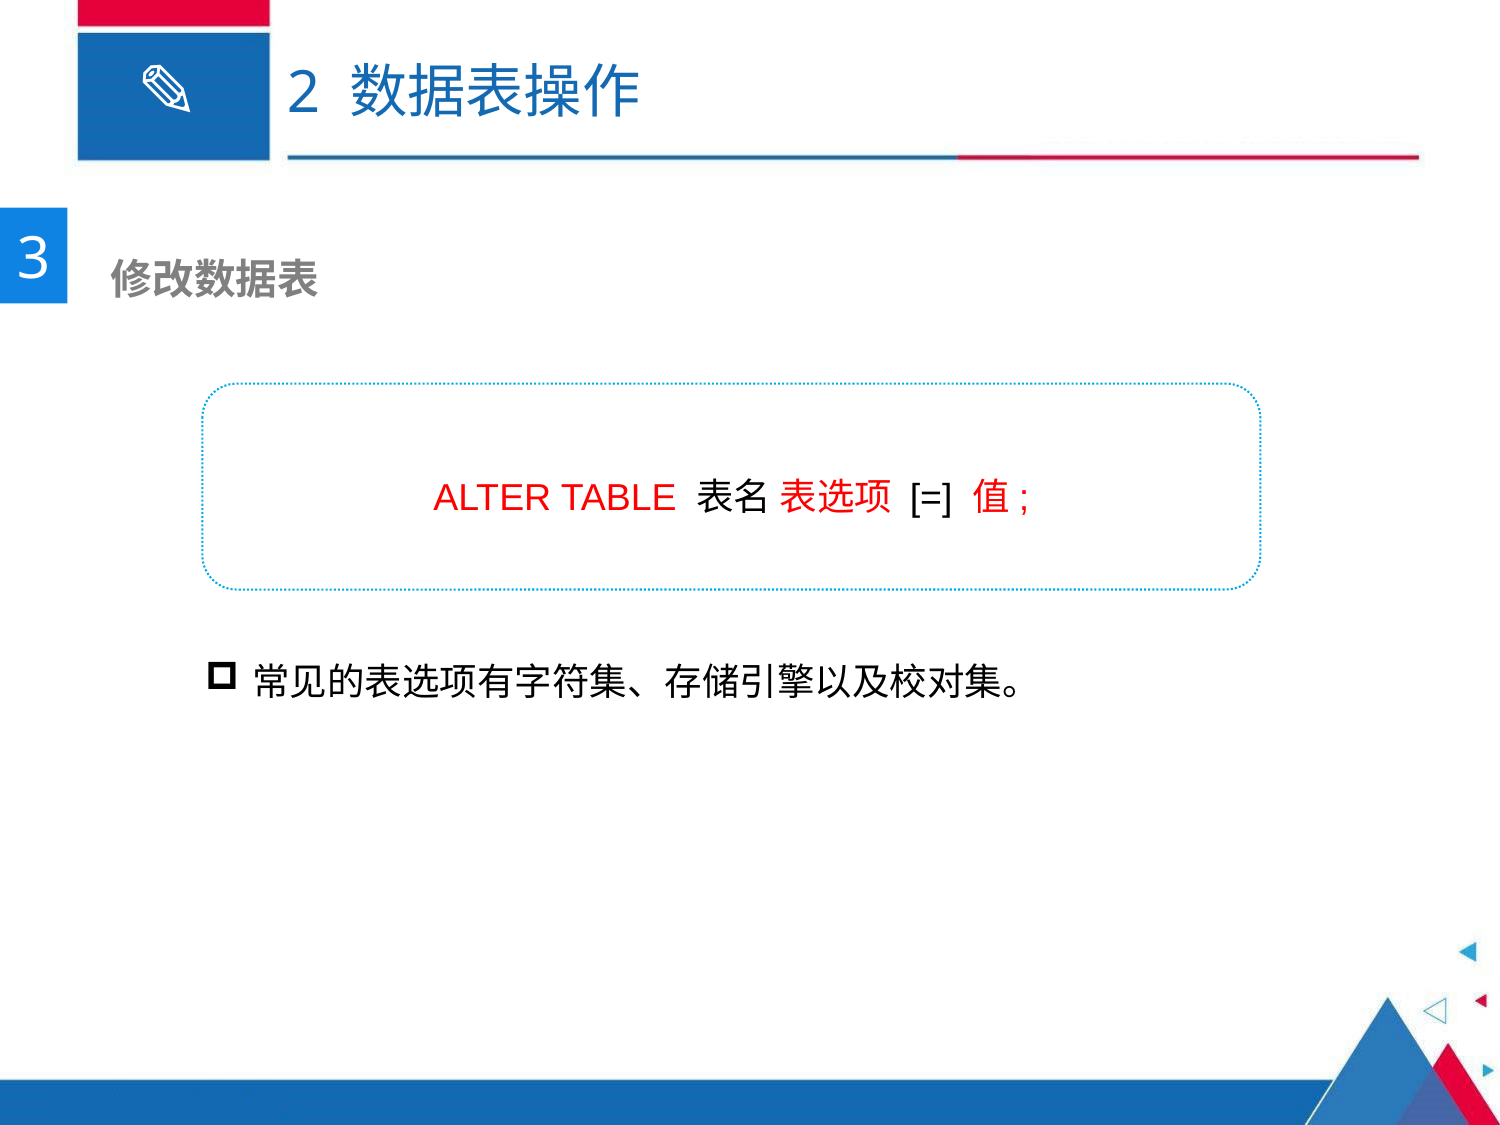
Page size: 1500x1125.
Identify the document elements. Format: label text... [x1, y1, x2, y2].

title 2 数据表操作 [271, 25, 1046, 153]
picture [0, 0, 1500, 1125]
text_box [202, 383, 1261, 442]
text_box 常见的表选项有字符集、存储引擎以及校对集。 [190, 605, 1265, 711]
text_box 修改数据表 [69, 245, 842, 355]
text_box ALTER TABLE 表名 表选项 [=] 值; [202, 442, 1261, 525]
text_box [0, 207, 69, 304]
text_box [202, 525, 1261, 590]
